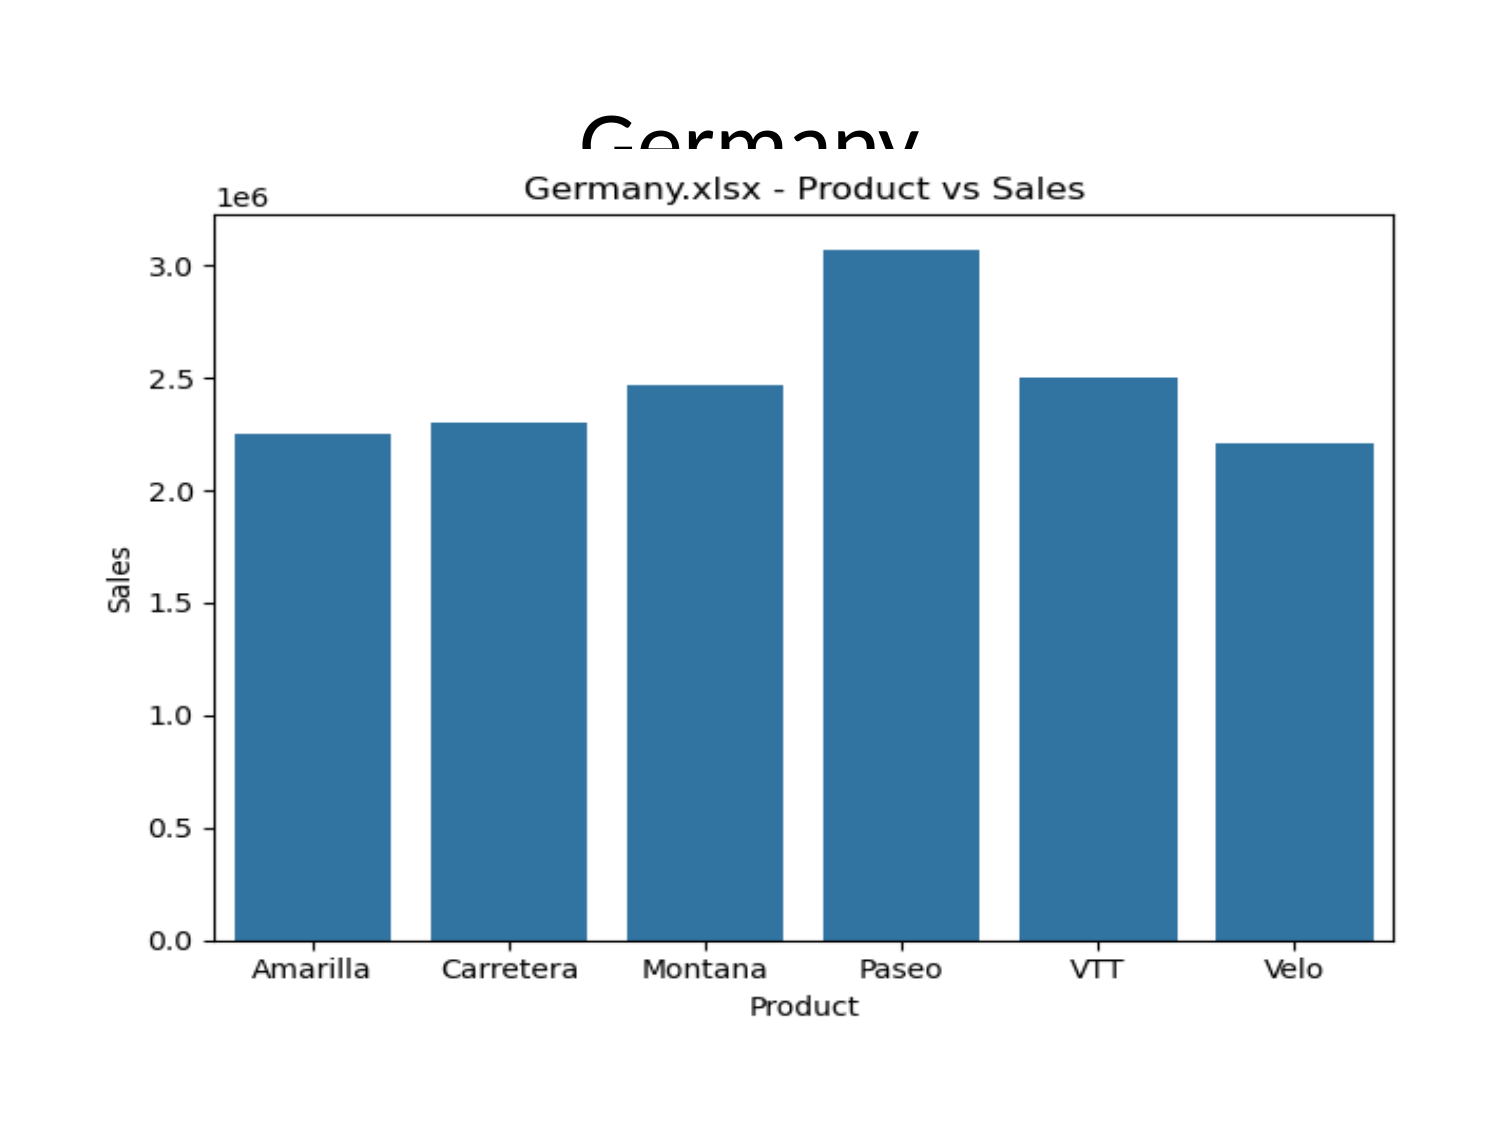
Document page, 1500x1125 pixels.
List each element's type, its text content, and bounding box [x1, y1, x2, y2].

picture [74, 149, 1426, 1051]
title Germany [75, 45, 1425, 149]
